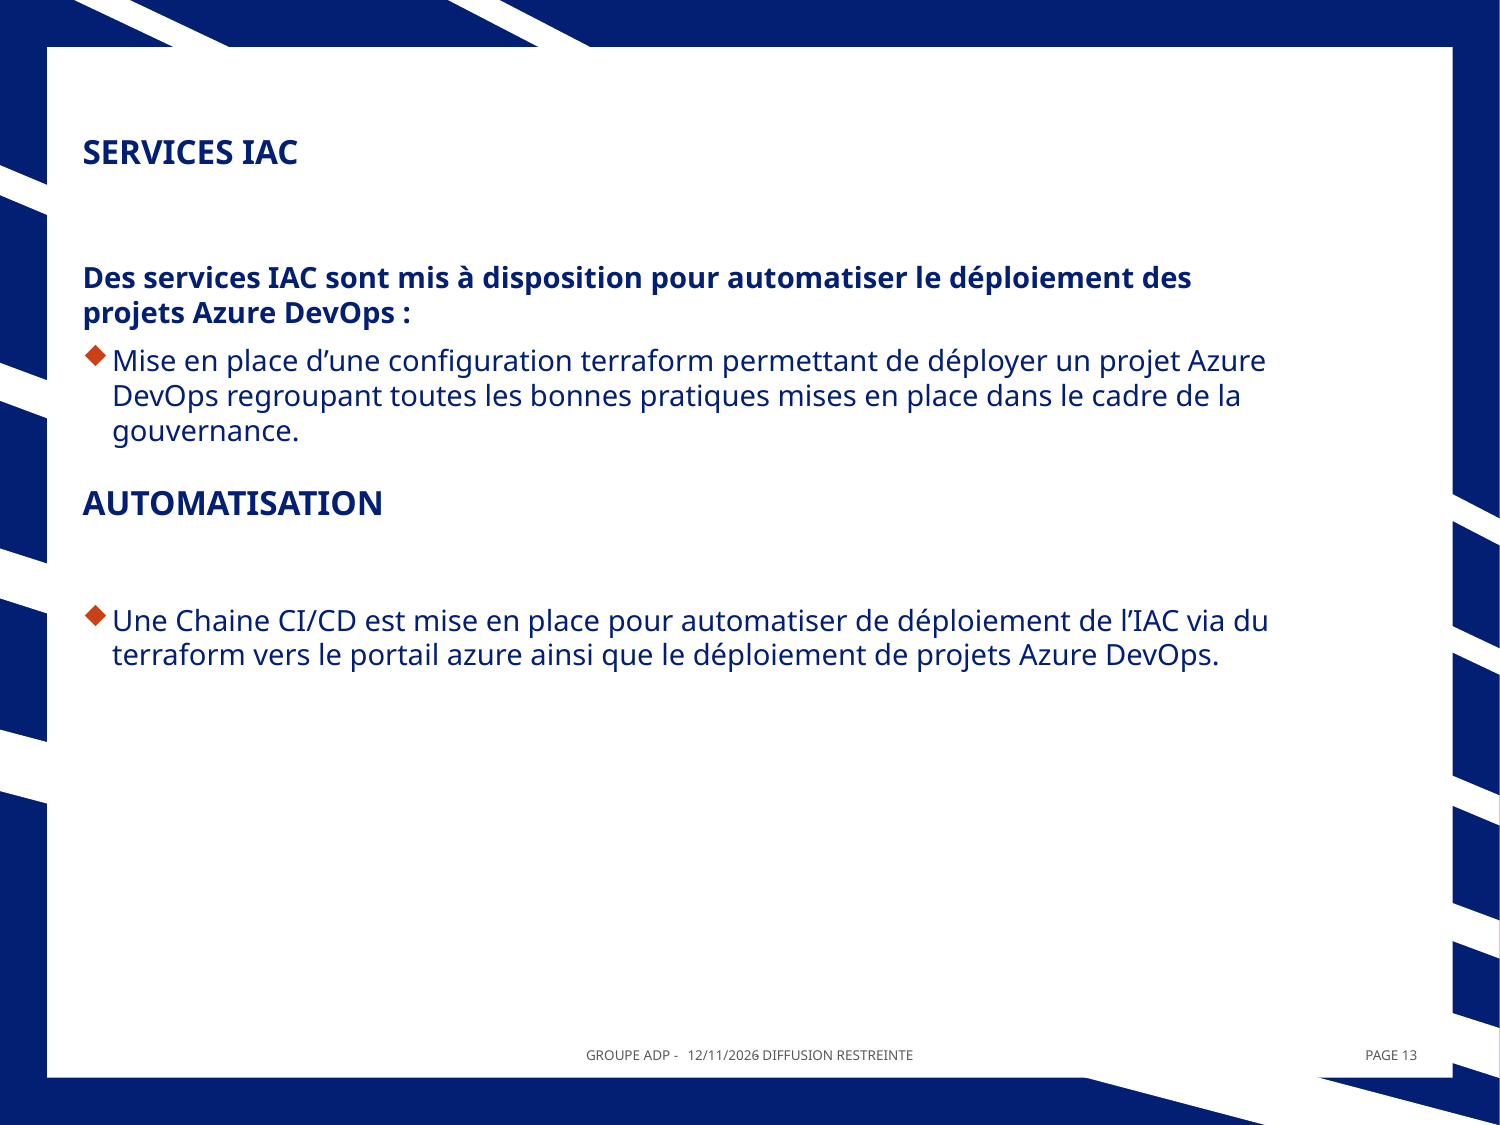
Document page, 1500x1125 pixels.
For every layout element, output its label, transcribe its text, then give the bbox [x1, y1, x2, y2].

text_box Des services IAC sont mis à disposition pour automatiser le déploiement des projets Azure DevOps : Mise en place d’une configuration terraform permettant de déployer un projet Azure DevOps regroupant toutes les bonnes pratiques mises en place dans le cadre de la gouvernance. Une Chaine CI/CD est mise en place pour automatiser de déploiement de l’IAC via du terraform vers le portail azure ainsi que le déploiement de projets Azure DevOps. [82, 259, 1288, 482]
text_box Automatisation [82, 482, 1418, 589]
footer GROUPE ADP - - DIFFUSION RESTREINTE [454, 1046, 1046, 1071]
slide_number PAGE 13 [1316, 1046, 1418, 1071]
title Services iac [82, 131, 1418, 238]
text_box Des services IAC sont mis à disposition pour automatiser le déploiement des projets Azure DevOps : Mise en place d’une configuration terraform permettant de déployer un projet Azure DevOps regroupant toutes les bonnes pratiques mises en place dans le cadre de la gouvernance. Une Chaine CI/CD est mise en place pour automatiser de déploiement de l’IAC via du terraform vers le portail azure ainsi que le déploiement de projets Azure DevOps. [82, 589, 1288, 994]
